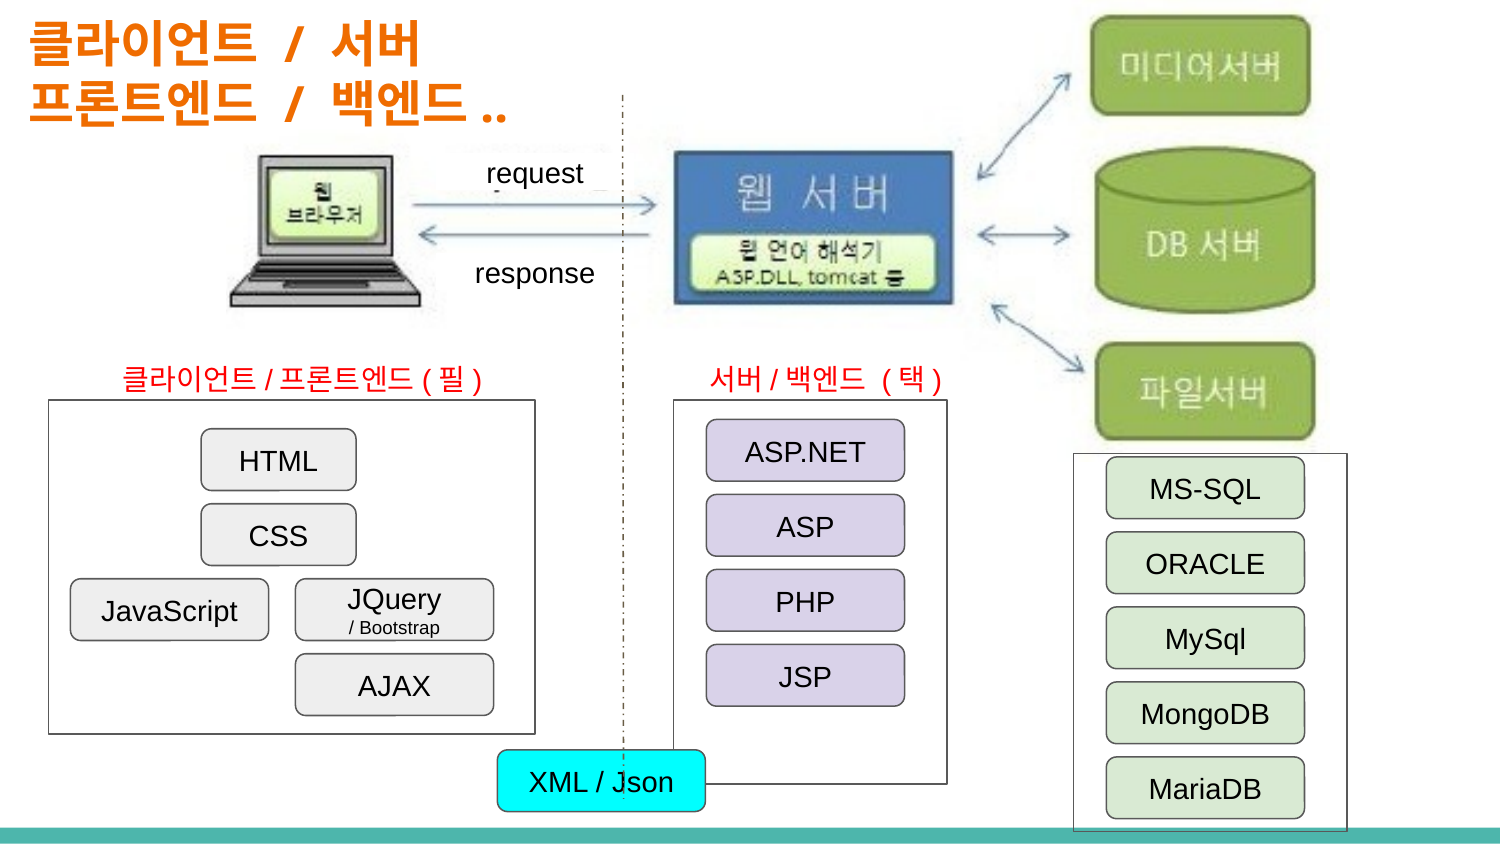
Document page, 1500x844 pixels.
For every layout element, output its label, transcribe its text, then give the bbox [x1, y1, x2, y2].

text_box XML / Json [497, 749, 706, 812]
text_box MySql [1106, 606, 1305, 669]
picture [226, 0, 1331, 462]
text_box [1073, 453, 1348, 832]
text_box ORACLE [1106, 531, 1305, 594]
text_box ASP [706, 494, 905, 557]
text_box CSS [201, 503, 357, 566]
text_box JQuery / Bootstrap [295, 578, 494, 641]
text_box MariaDB [1106, 756, 1305, 819]
text_box AJAX [295, 653, 494, 716]
text_box MongoDB [1106, 681, 1305, 744]
text_box PHP [706, 569, 905, 632]
text_box MS-SQL [1106, 470, 1305, 519]
text_box [48, 400, 535, 735]
text_box 클라이언트/프론트엔드(필) [107, 346, 221, 392]
text_box HTML [201, 428, 357, 491]
text_box ASP.NET [706, 470, 905, 482]
text_box JavaScript [70, 578, 269, 641]
text_box [673, 470, 948, 784]
title 클라이언트 / 서버 프론트엔드 / 백엔드.. [13, 0, 222, 114]
text_box JSP [706, 644, 905, 707]
